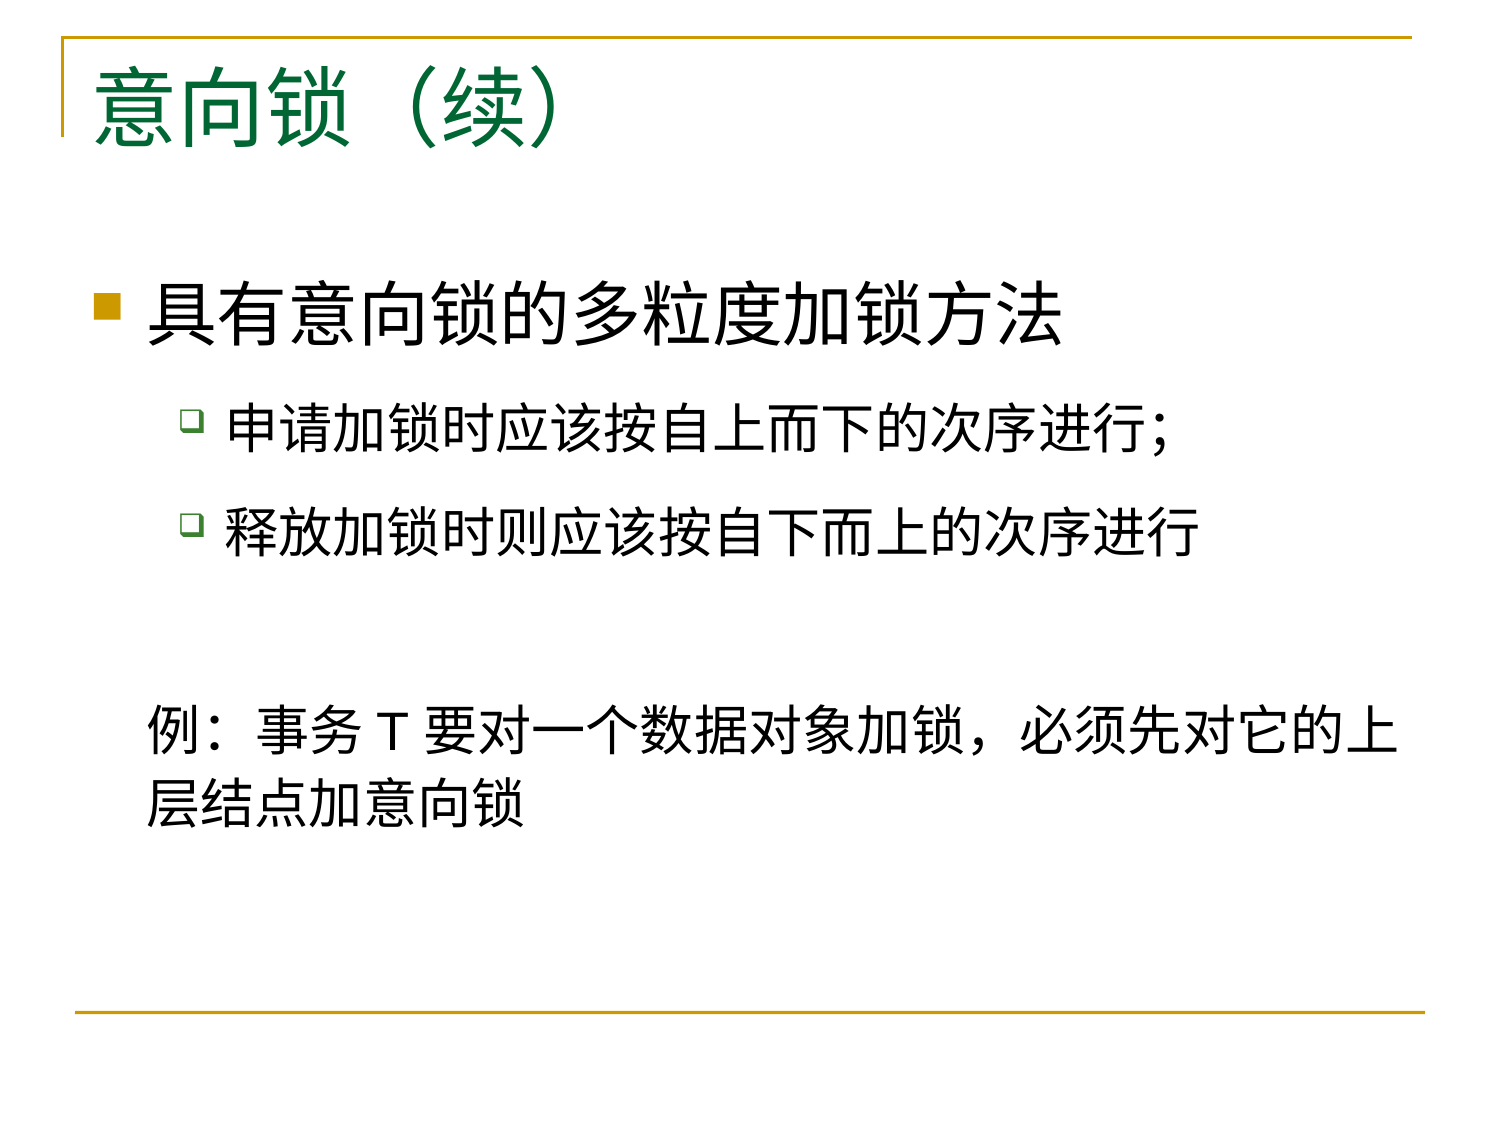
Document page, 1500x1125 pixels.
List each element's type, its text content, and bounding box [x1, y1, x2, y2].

title 意向锁（续） [75, 45, 1425, 233]
list 具有意向锁的多粒度加锁方法 申请加锁时应该按自上而下的次序进行； 释放加锁时则应该按自下而上的次序进行 例：事务T要对一个数据对象加锁，必须先对它的上层结点加意向锁 [75, 262, 1425, 1006]
